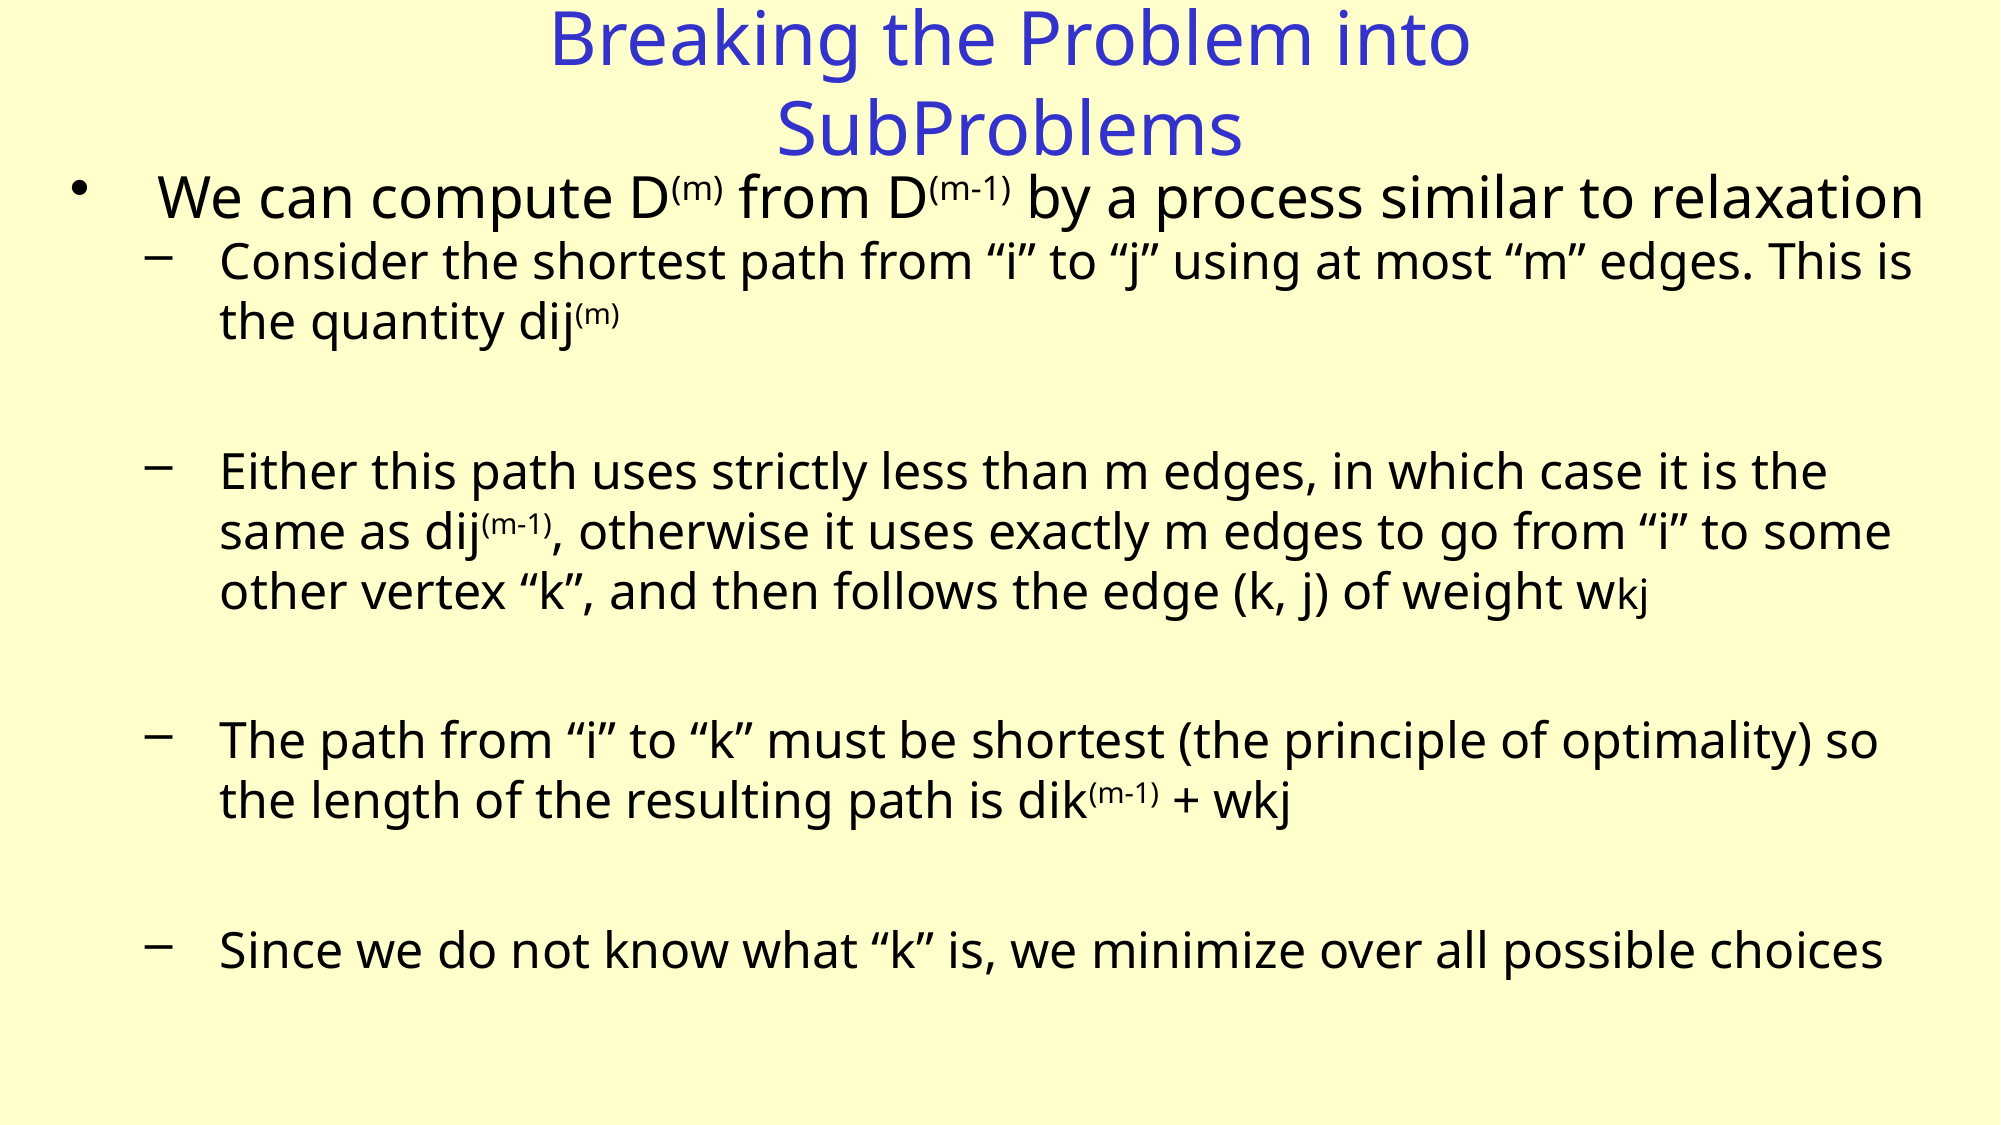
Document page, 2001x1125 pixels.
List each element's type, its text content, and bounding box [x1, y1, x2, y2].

list We can compute D(m) from D(m-1) by a process similar to relaxation Consider the shortest path from “i” to “j” using at most “m” edges. This is the quantity dij(m) Either this path uses strictly less than m edges, in which case it is the same as dij(m-1), otherwise it uses exactly m edges to go from “i” to some other vertex “k”, and then follows the edge (k, j) of weight wkj The path from “i” to “k” must be shortest (the principle of optimality) so the length of the resulting path is dik(m-1) + wkj Since we do not know what “k” is, we minimize over all possible choices [54, 152, 1967, 1085]
title Breaking the Problem into SubProblems [295, 23, 1727, 138]
